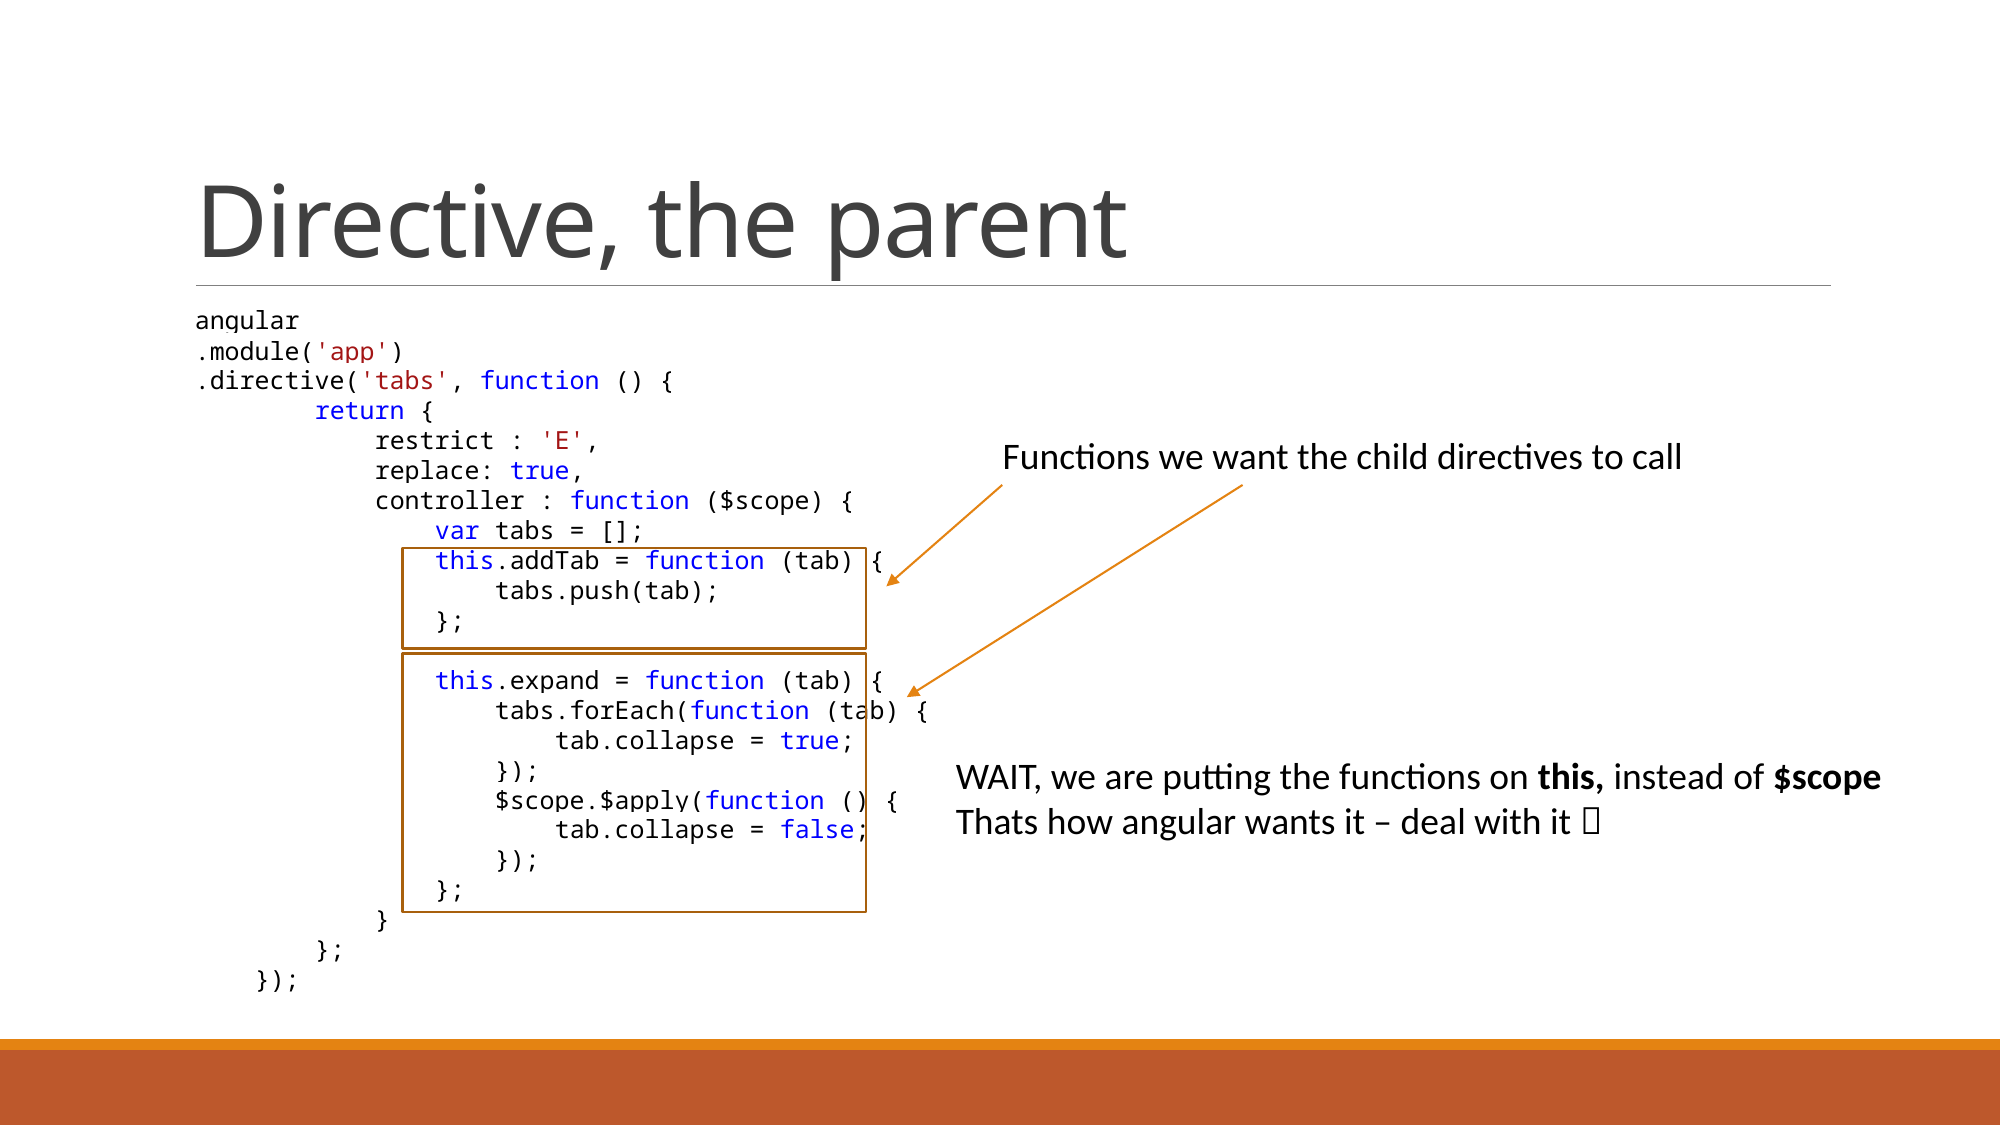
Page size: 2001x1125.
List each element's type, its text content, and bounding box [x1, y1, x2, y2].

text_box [885, 484, 905, 587]
text_box [401, 652, 867, 913]
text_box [906, 484, 1243, 698]
title Directive, the parent [180, 47, 1830, 285]
text_box WAIT, we are putting the functions on this, instead of $scope Thats how angular wants it – deal with it  [940, 744, 1897, 850]
text_box angular .module('app') .directive('tabs', function () { return { restrict : 'E', replace: true, controller : function ($scope) { var tabs = []; this.addTab = function (tab) { tabs.push(tab); }; this.expand = function (tab) { tabs.forEach(function (tab) { tab.collapse = true; }); $scope.$apply(function () { tab.collapse = false; }); }; } }; }); [180, 297, 1180, 1002]
text_box Functions we want the child directives to call [987, 424, 1699, 485]
text_box [401, 547, 867, 650]
